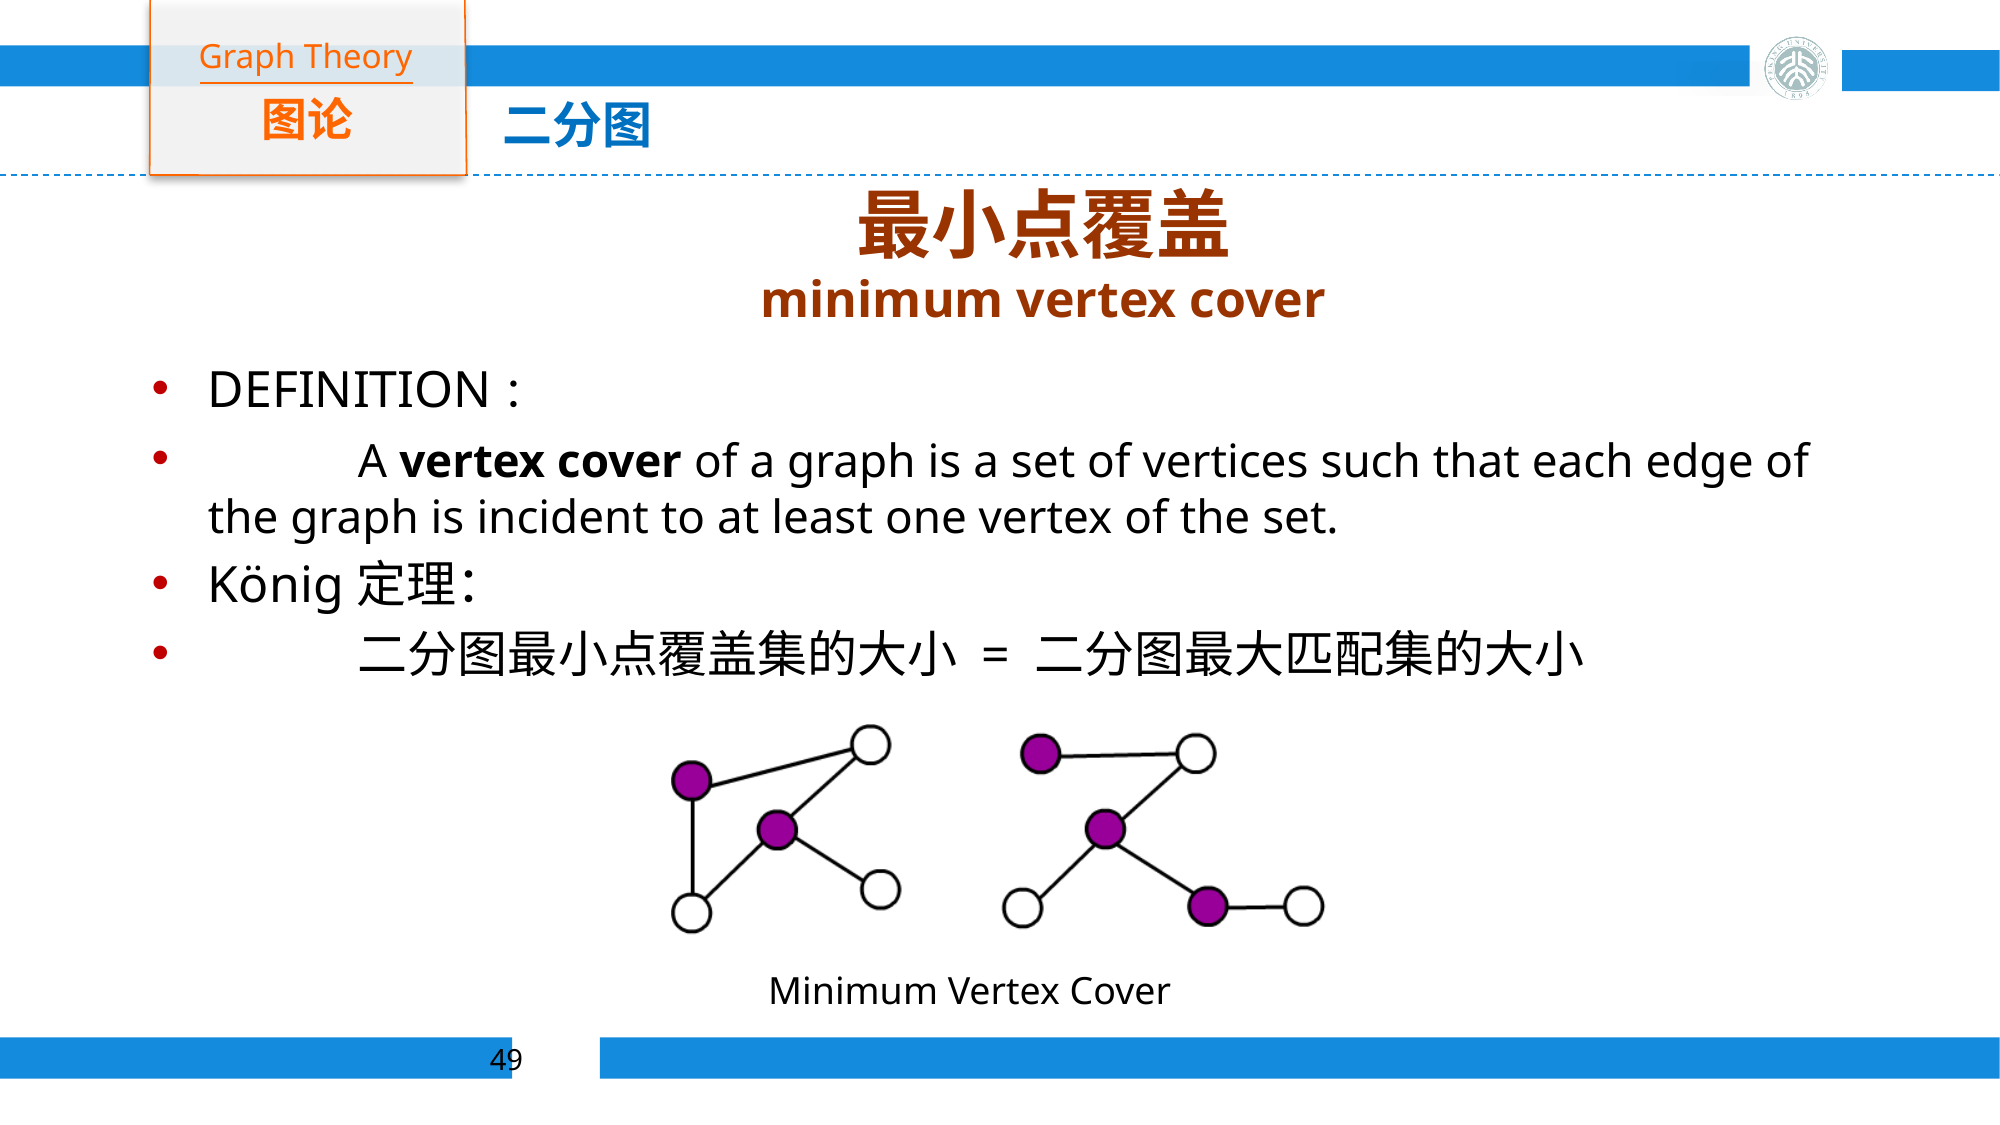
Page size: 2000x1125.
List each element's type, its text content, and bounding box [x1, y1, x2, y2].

list Graph Theory [148, 27, 464, 82]
list 图论 [149, 82, 465, 150]
list 二分图 [487, 86, 1388, 150]
title 最小点覆盖 minimum vertex cover [399, 167, 1688, 338]
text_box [671, 724, 1328, 1021]
list DEFINITION： A vertex cover of a graph is a set of vertices such that each edge of the graph is incident to at least one vertex of the set. König定理： 二分图最小点覆盖集的大小 = 二分图最大匹配集的大小 [136, 350, 1863, 988]
